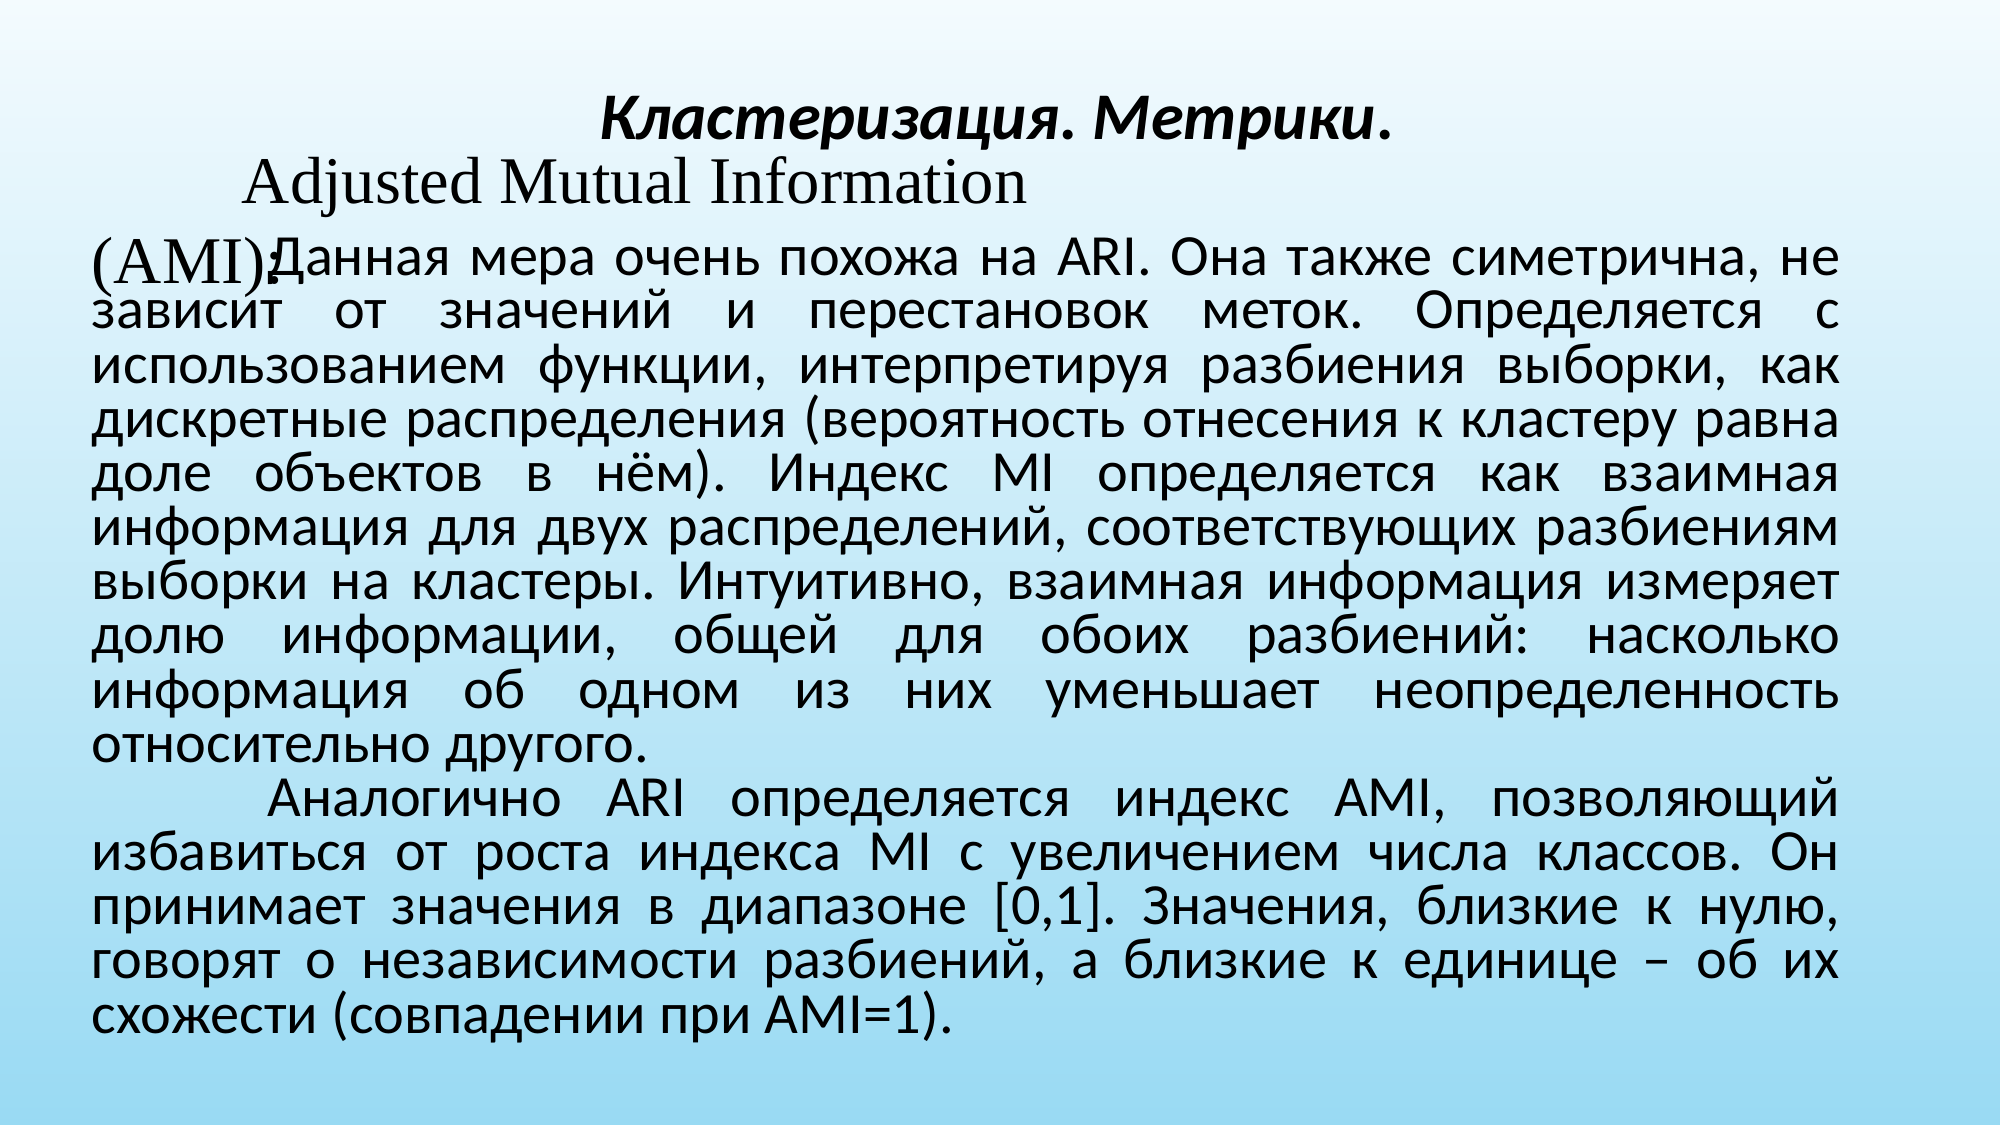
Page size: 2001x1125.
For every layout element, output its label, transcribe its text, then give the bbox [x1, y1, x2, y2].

text_box Adjusted Mutual Information (AMI): [77, 129, 1228, 224]
text_box Данная мера очень похожа на ARI. Она также симетрична, не зависит от значений и перестановок меток. Определяется с использованием функции, интерпретируя разбиения выборки, как дискретные распределения (вероятность отнесения к кластеру равна доле объектов в нём). Индекс MI определяется как взаимная информация для двух распределений, соответствующих разбиениям выборки на кластеры. Интуитивно, взаимная информация измеряет долю информации, общей для обоих разбиений: насколько информация об одном из них уменьшает неопределенность относительно другого. Аналогично ARI определяется индекс AMI, позволяющий избавиться от роста индекса MI с увеличением числа классов. Он принимает значения в диапазоне [0,1]. Значения, близкие к нулю, говорят о независимости разбиений, а близкие к единице – об их схожести (совпадении при AMI=1). [77, 224, 1856, 1053]
text_box Кластеризация. Метрики. [225, 65, 1769, 161]
